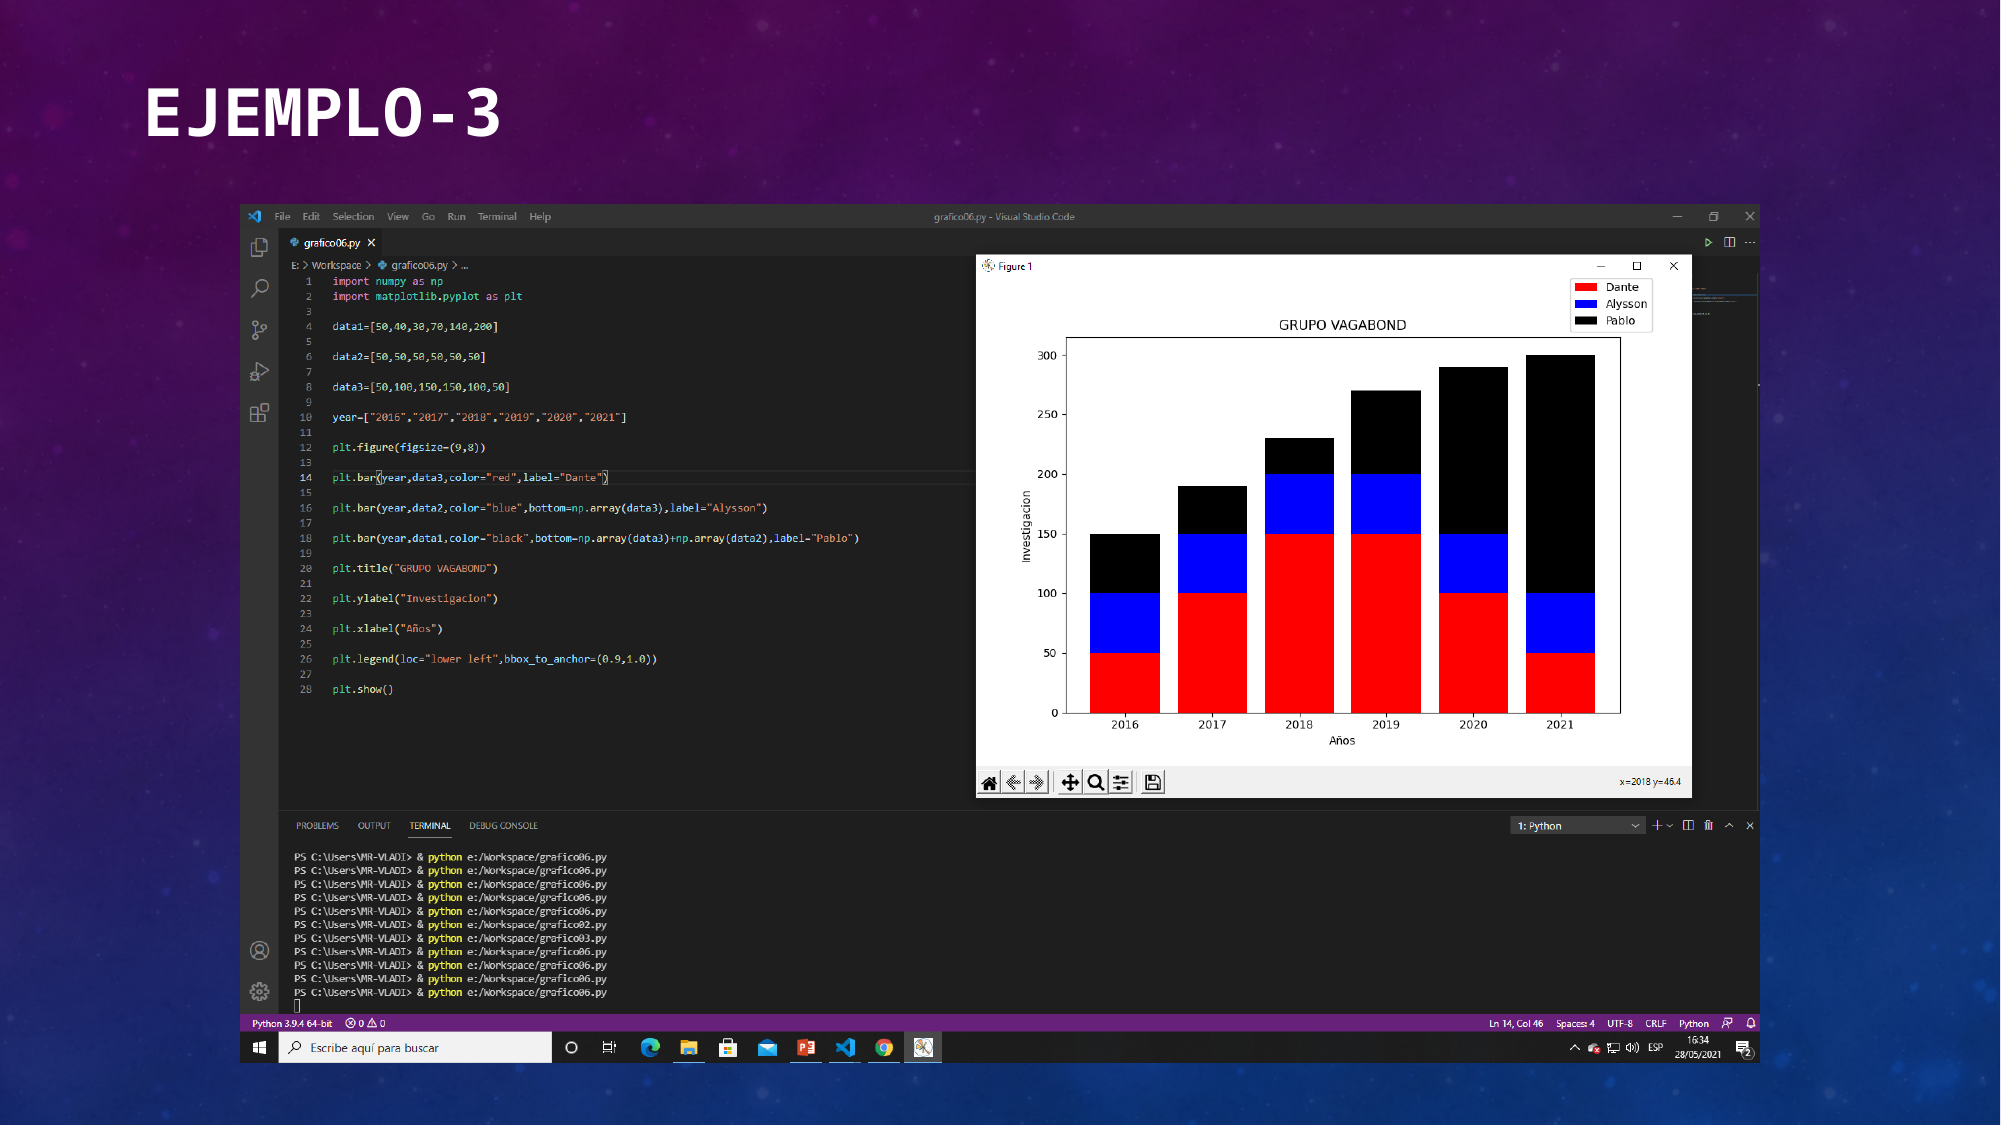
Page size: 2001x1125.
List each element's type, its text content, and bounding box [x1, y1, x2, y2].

picture [0, 0, 2001, 1125]
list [240, 203, 1760, 1064]
title EJEMPLO-3 [128, 38, 602, 182]
